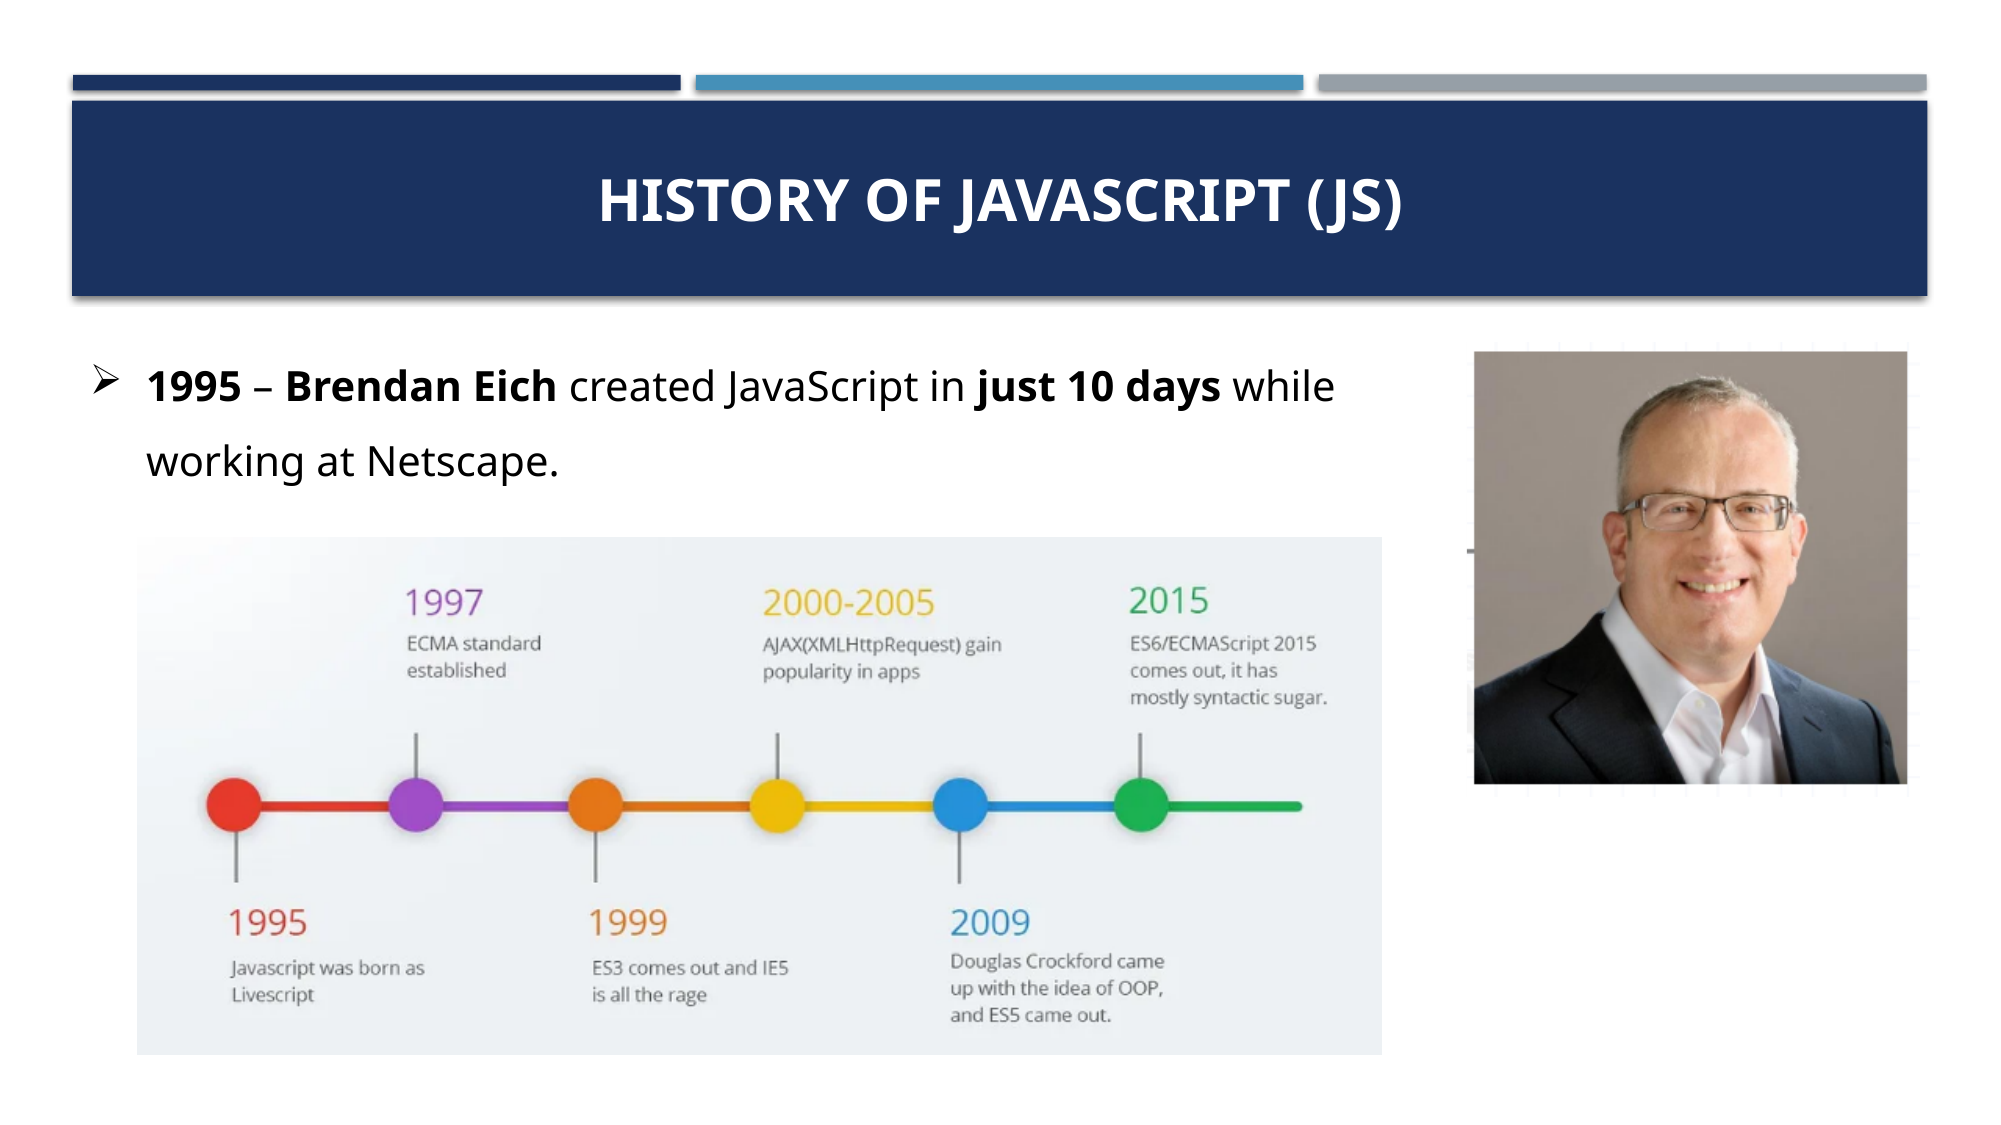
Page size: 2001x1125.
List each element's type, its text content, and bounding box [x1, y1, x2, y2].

title History of JavaScript (JS) [95, 115, 1905, 282]
text_box 1995 – Brendan Eich created JavaScript in just 10 days while working at Netscape. [74, 327, 1405, 568]
picture [136, 536, 1382, 1056]
picture [1466, 342, 1930, 797]
